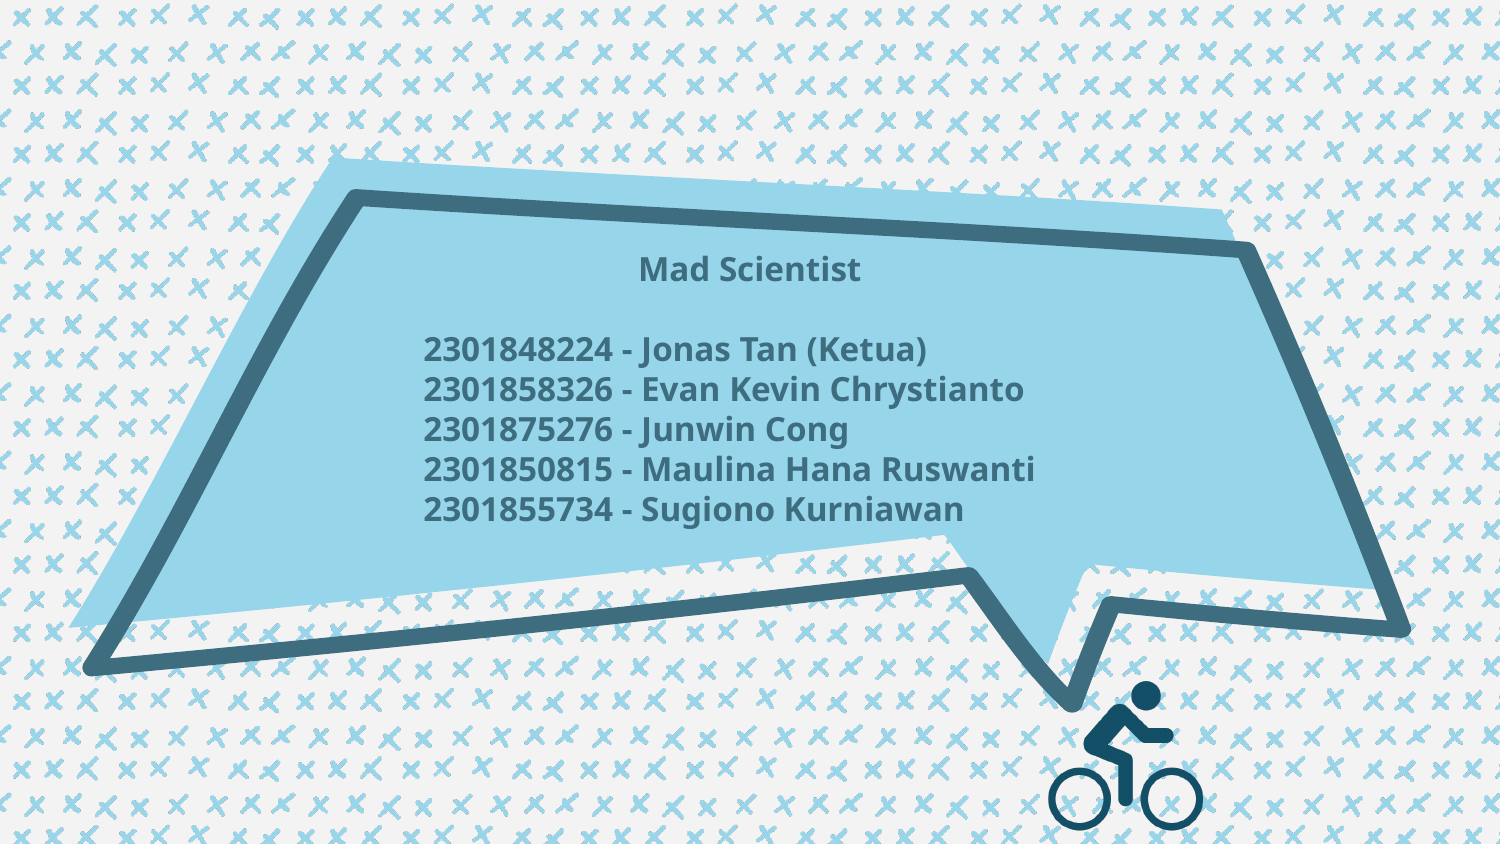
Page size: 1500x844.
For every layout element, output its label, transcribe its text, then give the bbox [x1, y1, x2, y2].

subtitle Mad Scientist 2301848224 - Jonas Tan (Ketua) 2301858326 - Evan Kevin Chrystianto 2301875276 - Junwin Cong 2301850815 - Maulina Hana Ruswanti 2301855734 - Sugiono Kurniawan [408, 233, 1092, 477]
picture [0, 0, 1500, 844]
